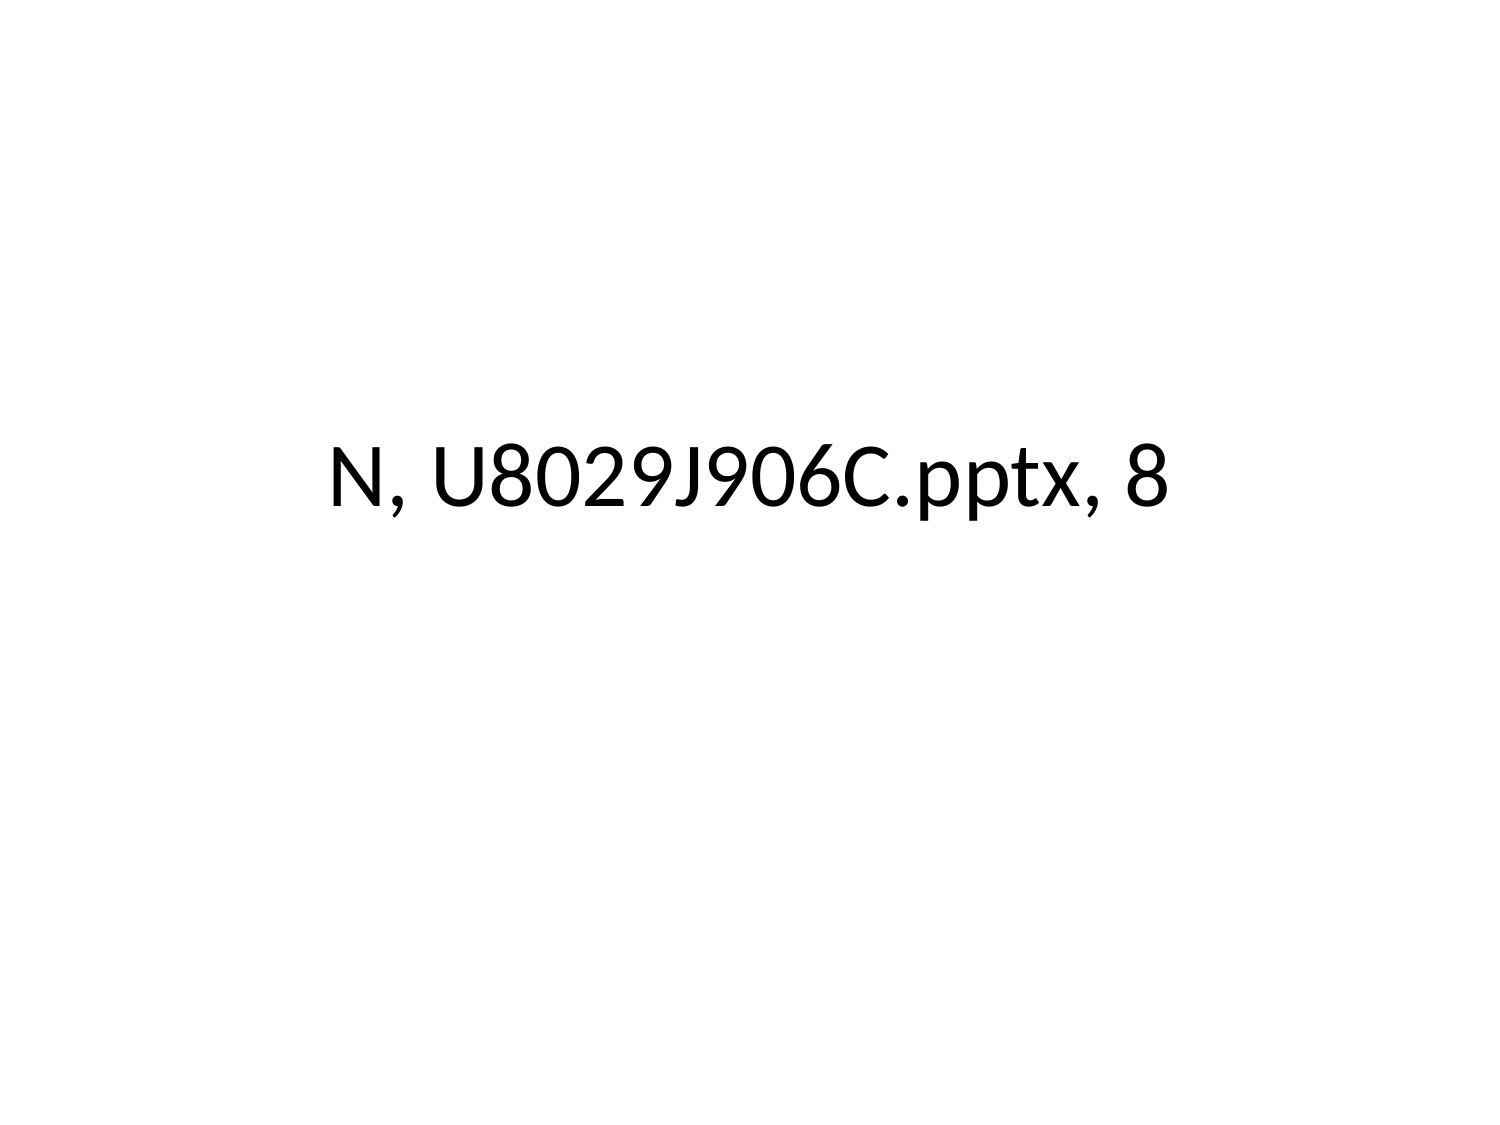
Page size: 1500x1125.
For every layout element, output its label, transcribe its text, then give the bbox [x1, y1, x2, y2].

title N, U8029J906C.pptx, 8 [112, 349, 1388, 591]
